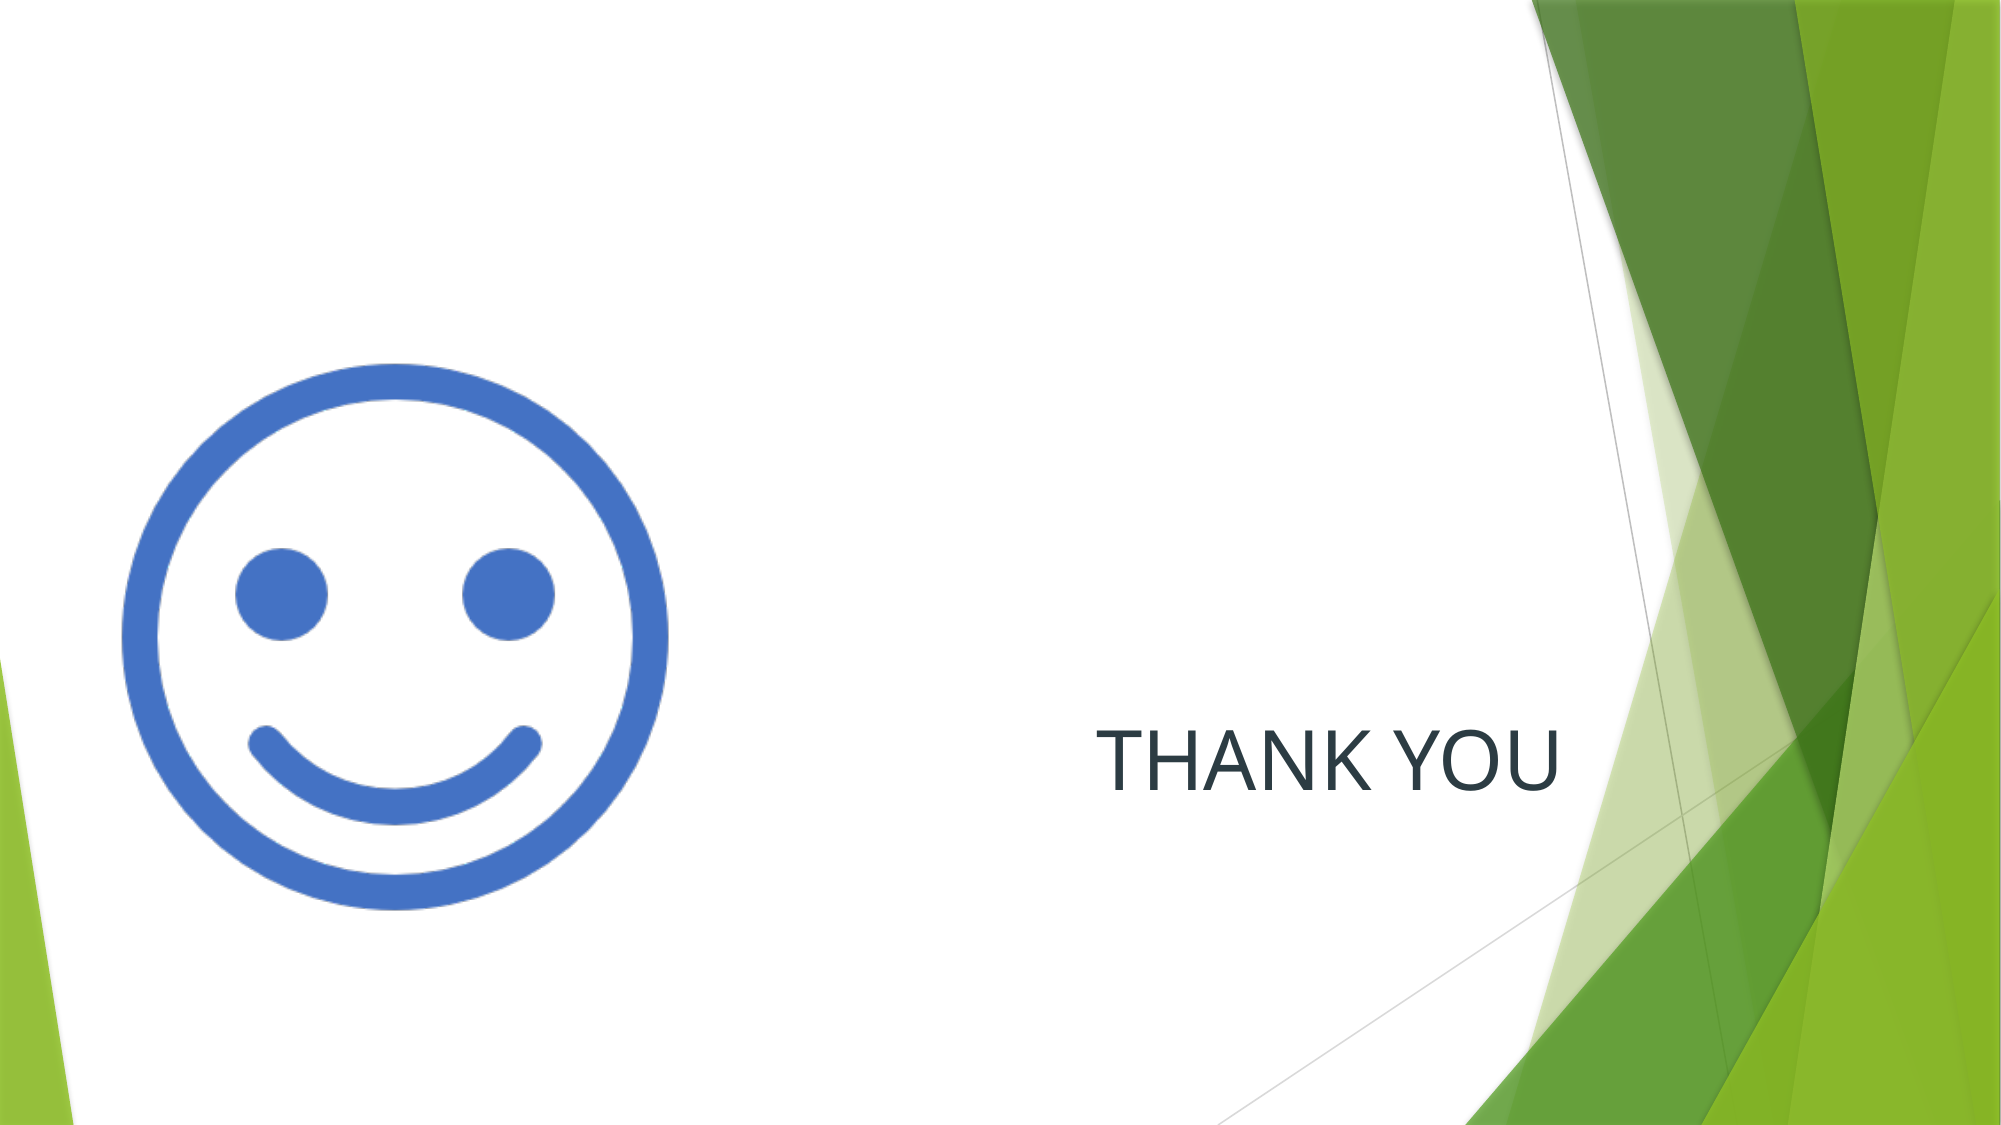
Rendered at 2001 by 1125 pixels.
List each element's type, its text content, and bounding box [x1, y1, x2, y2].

title THANK YOU [1081, 700, 1870, 913]
picture [55, 297, 736, 978]
